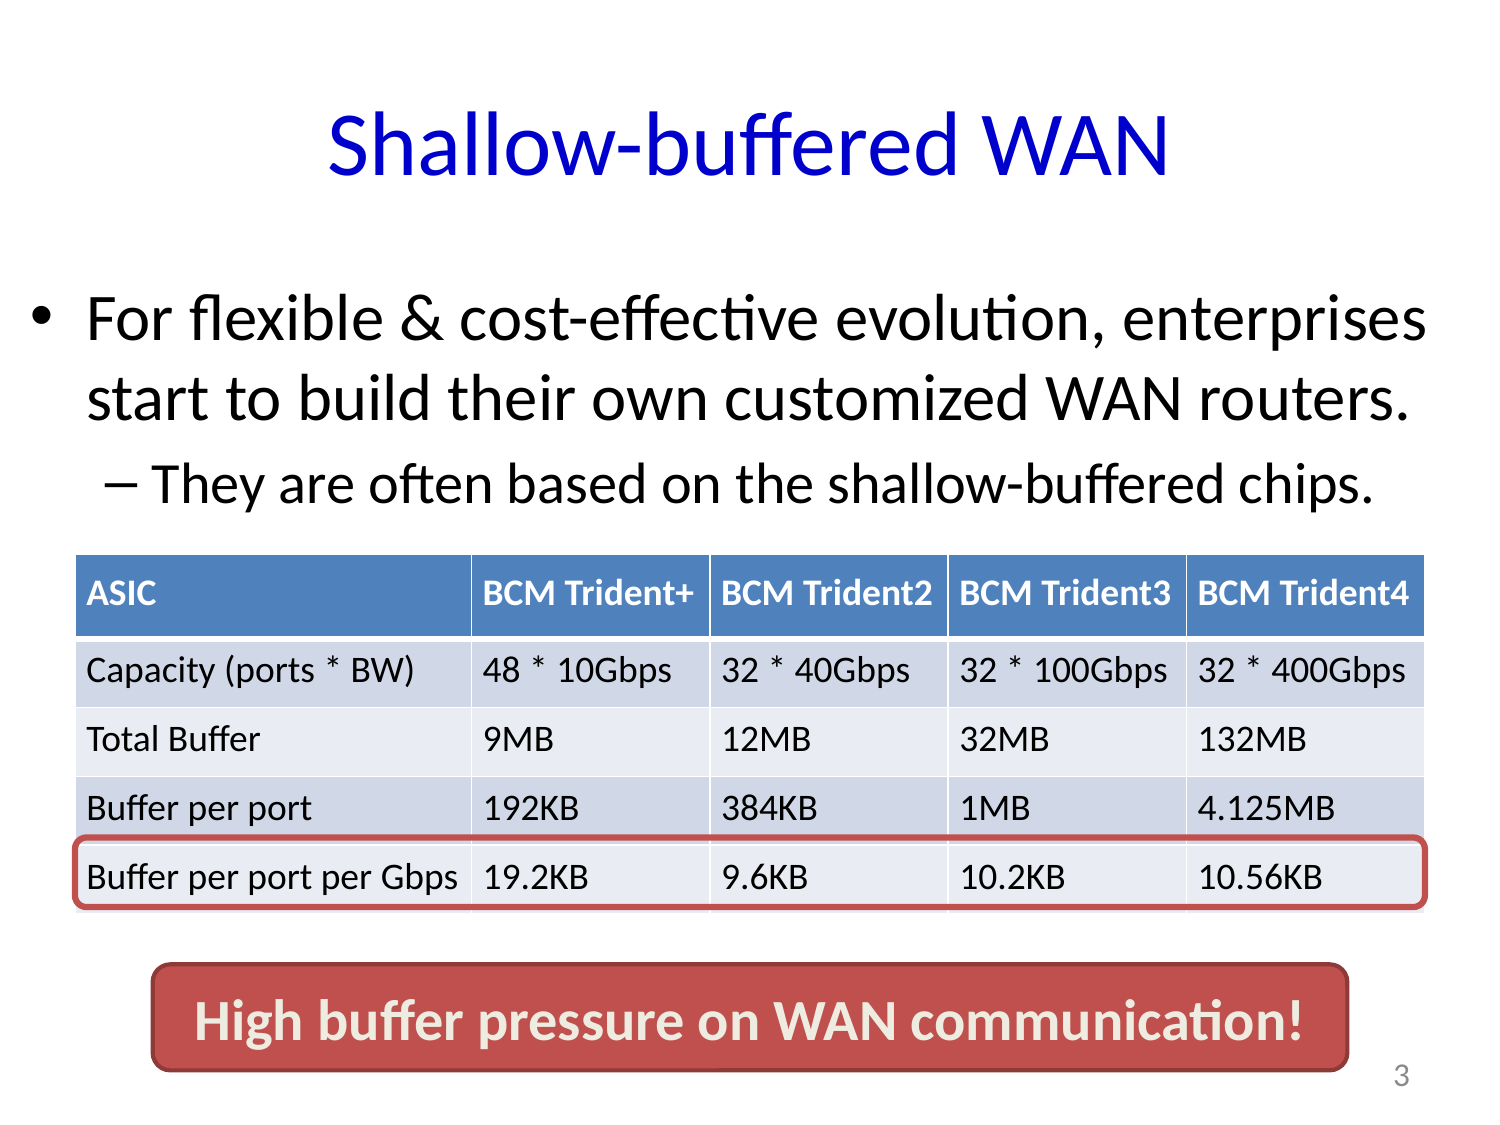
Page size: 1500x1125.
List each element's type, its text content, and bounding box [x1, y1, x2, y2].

table_cell 1MB [949, 777, 1186, 835]
text_box High buffer pressure on WAN communication! [150, 962, 1350, 1073]
table_cell 32MB [949, 708, 1186, 776]
table_cell 192KB [472, 777, 709, 835]
table_cell 384KB [711, 777, 947, 835]
table_header BCM Trident2 [711, 555, 947, 636]
table_cell 32 * 40Gbps [711, 642, 947, 707]
text_box [72, 835, 1428, 910]
table_cell 32 * 400Gbps [1187, 642, 1424, 707]
table_header ASIC [76, 555, 471, 636]
table_cell 9MB [472, 708, 709, 776]
table_header BCM Trident4 [1187, 555, 1424, 636]
table_cell 132MB [1187, 708, 1424, 776]
table_header BCM Trident3 [949, 555, 1186, 636]
table_cell 32 * 100Gbps [949, 642, 1186, 707]
table_cell Capacity (ports * BW) [76, 642, 471, 707]
table_cell Buffer per port [76, 777, 471, 839]
table_cell 4.125MB [1187, 777, 1424, 839]
title Shallow-buffered WAN [75, 45, 1425, 233]
table_cell 48 * 10Gbps [472, 642, 709, 707]
list For flexible & cost-effective evolution, enterprises start to build their own customized WAN routers. They are often based on the shallow-buffered chips. [14, 266, 1486, 1009]
table_header BCM Trident+ [472, 555, 709, 636]
table_cell 10.56KB [1187, 906, 1424, 913]
table_cell Buffer per port per Gbps [76, 906, 471, 913]
table_cell 12MB [711, 708, 947, 776]
table_cell Total Buffer [76, 708, 471, 776]
slide_number 3 [1074, 1042, 1425, 1103]
